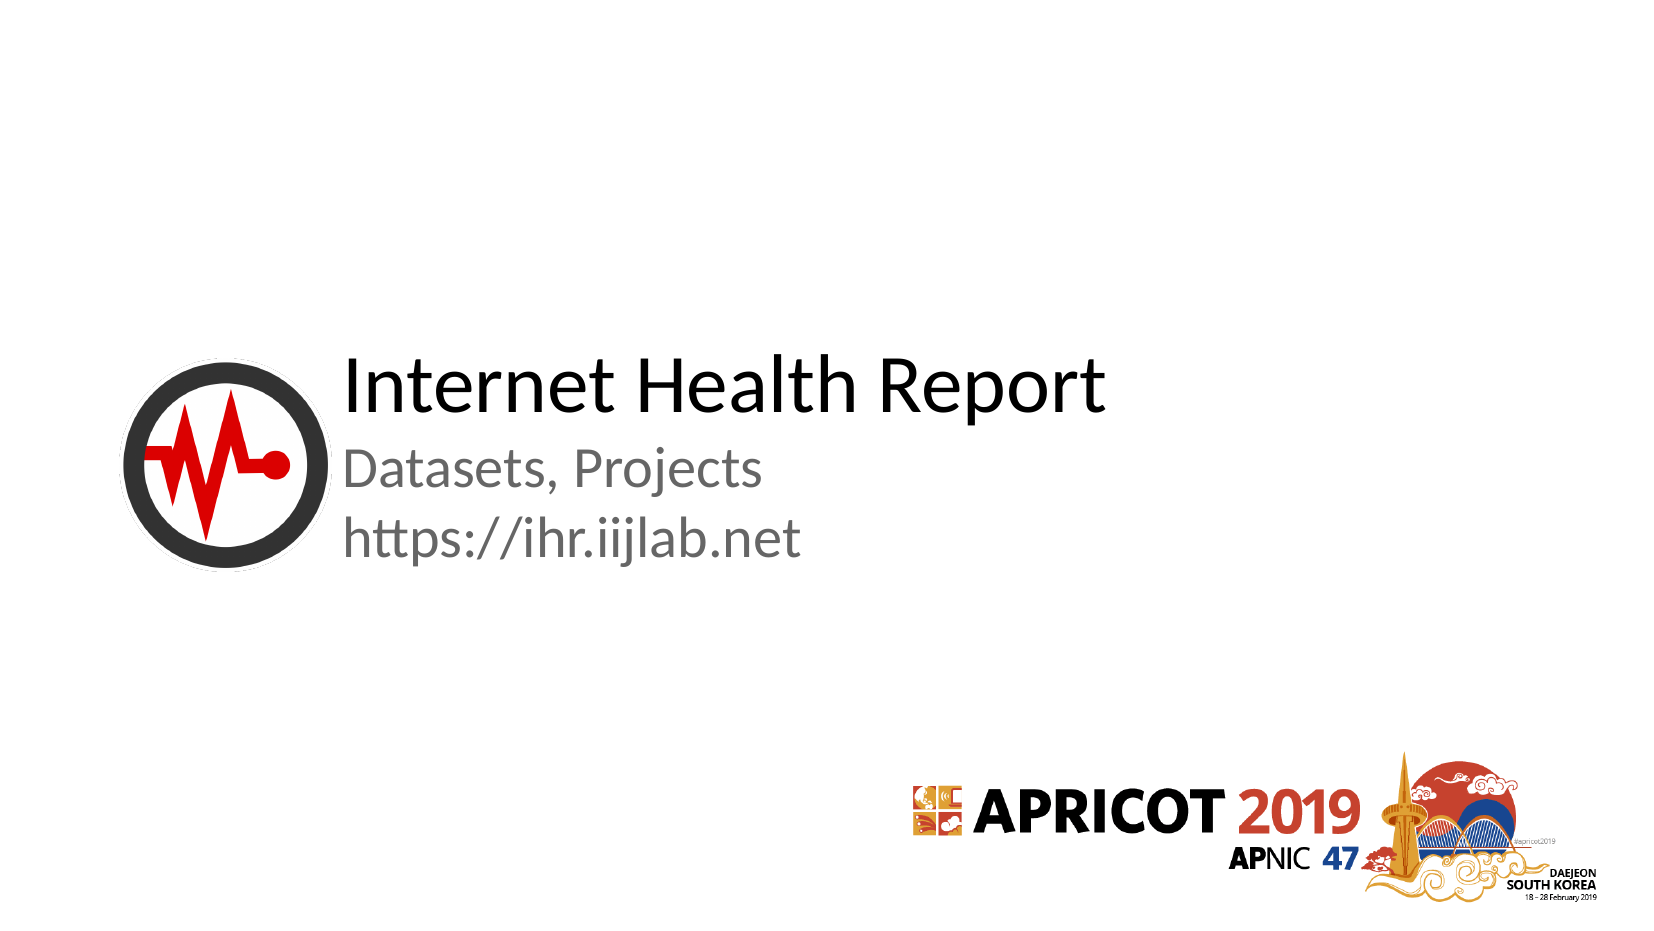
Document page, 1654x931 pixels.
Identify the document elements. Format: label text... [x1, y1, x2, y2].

text_box Internet Health Report Datasets, Projects https://ihr.iijlab.net [342, 328, 1288, 569]
picture [879, 742, 1630, 910]
picture [119, 358, 333, 572]
